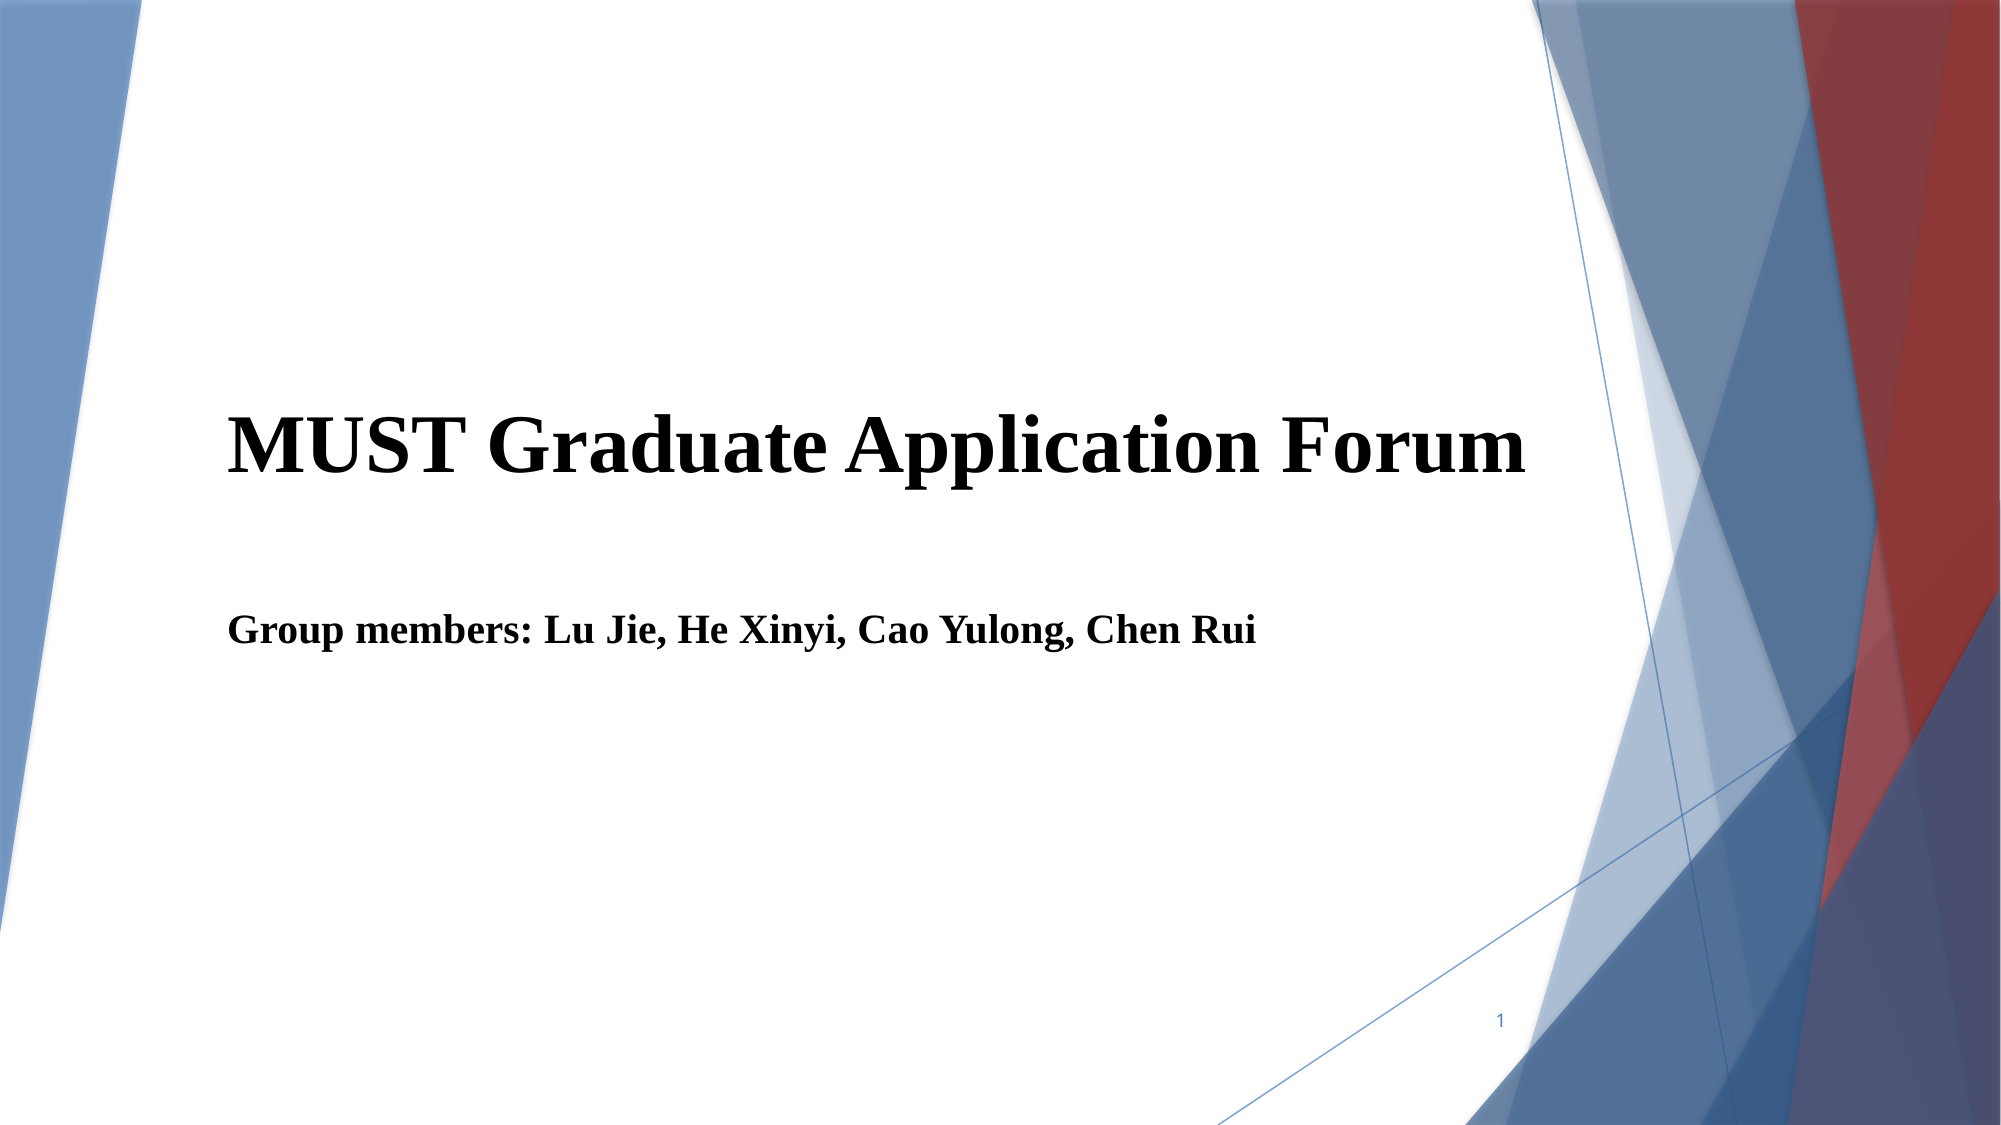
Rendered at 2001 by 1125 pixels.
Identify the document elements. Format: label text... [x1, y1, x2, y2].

text_box MUST Graduate Application Forum [212, 381, 1567, 497]
text_box Group members: Lu Jie, He Xinyi, Cao Yulong, Chen Rui [212, 594, 1970, 660]
slide_number 1 [1409, 991, 1522, 1051]
